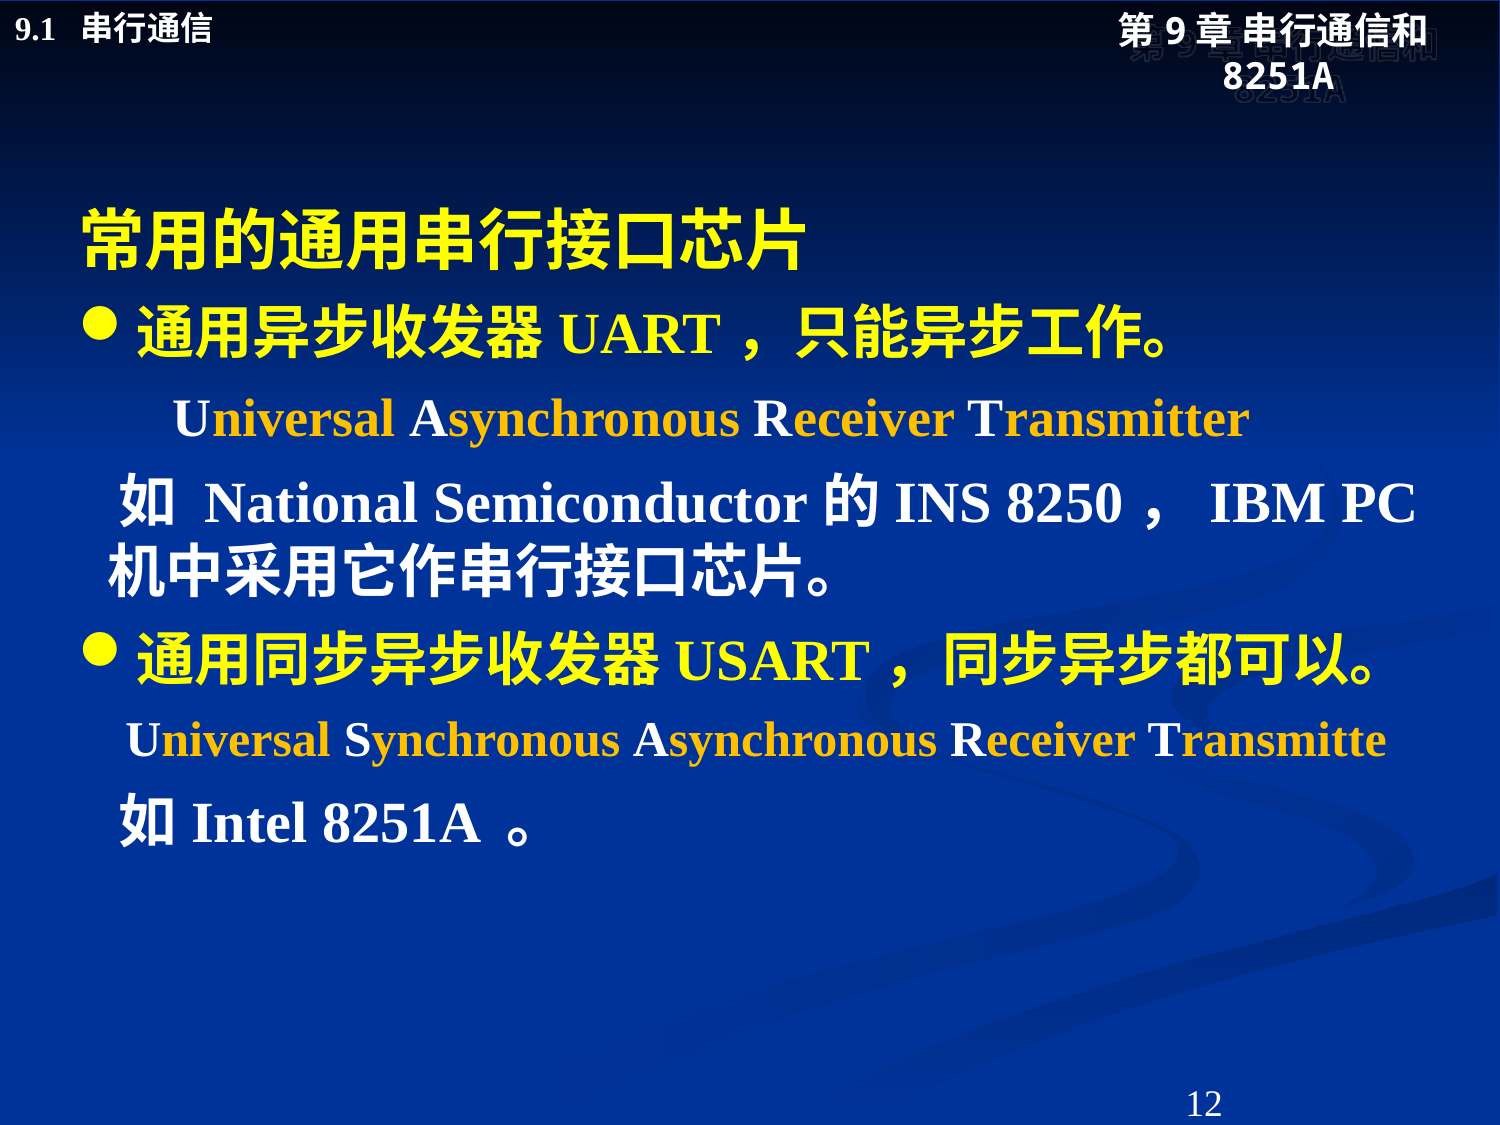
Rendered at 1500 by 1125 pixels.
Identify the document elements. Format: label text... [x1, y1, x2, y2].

list 常用的通用串行接口芯片 通用异步收发器UART，只能异步工作。 Universal Asynchronous Receiver Transmitter 如 National Semiconductor的INS 8250，IBM PC机中采用它作串行接口芯片。 通用同步异步收发器USART，同步异步都可以。 Universal Synchronous Asynchronous Receiver Transmitte 如Intel 8251A 。 [63, 190, 1437, 1065]
